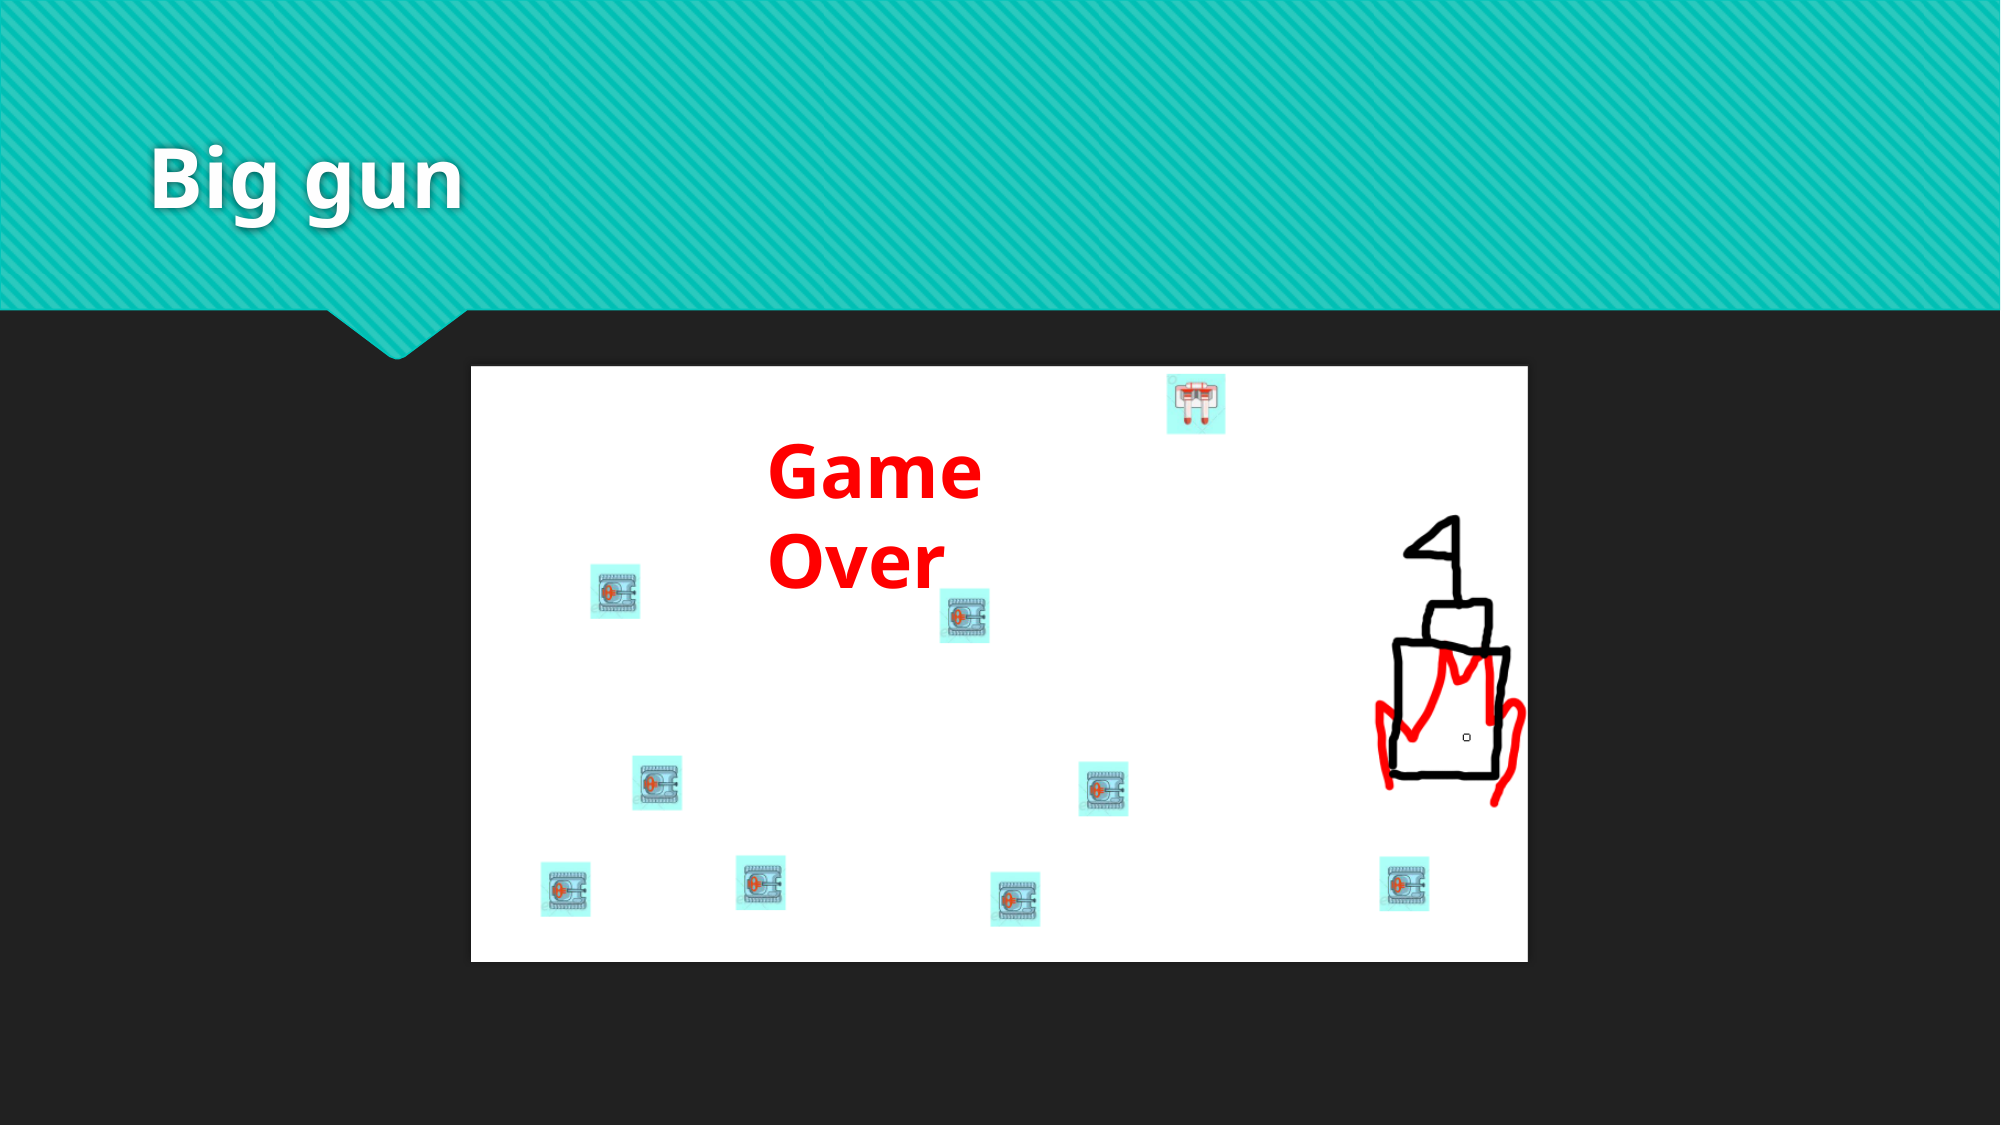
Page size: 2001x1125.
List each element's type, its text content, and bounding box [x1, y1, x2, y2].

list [471, 364, 1529, 962]
title Big gun [132, 73, 1868, 233]
